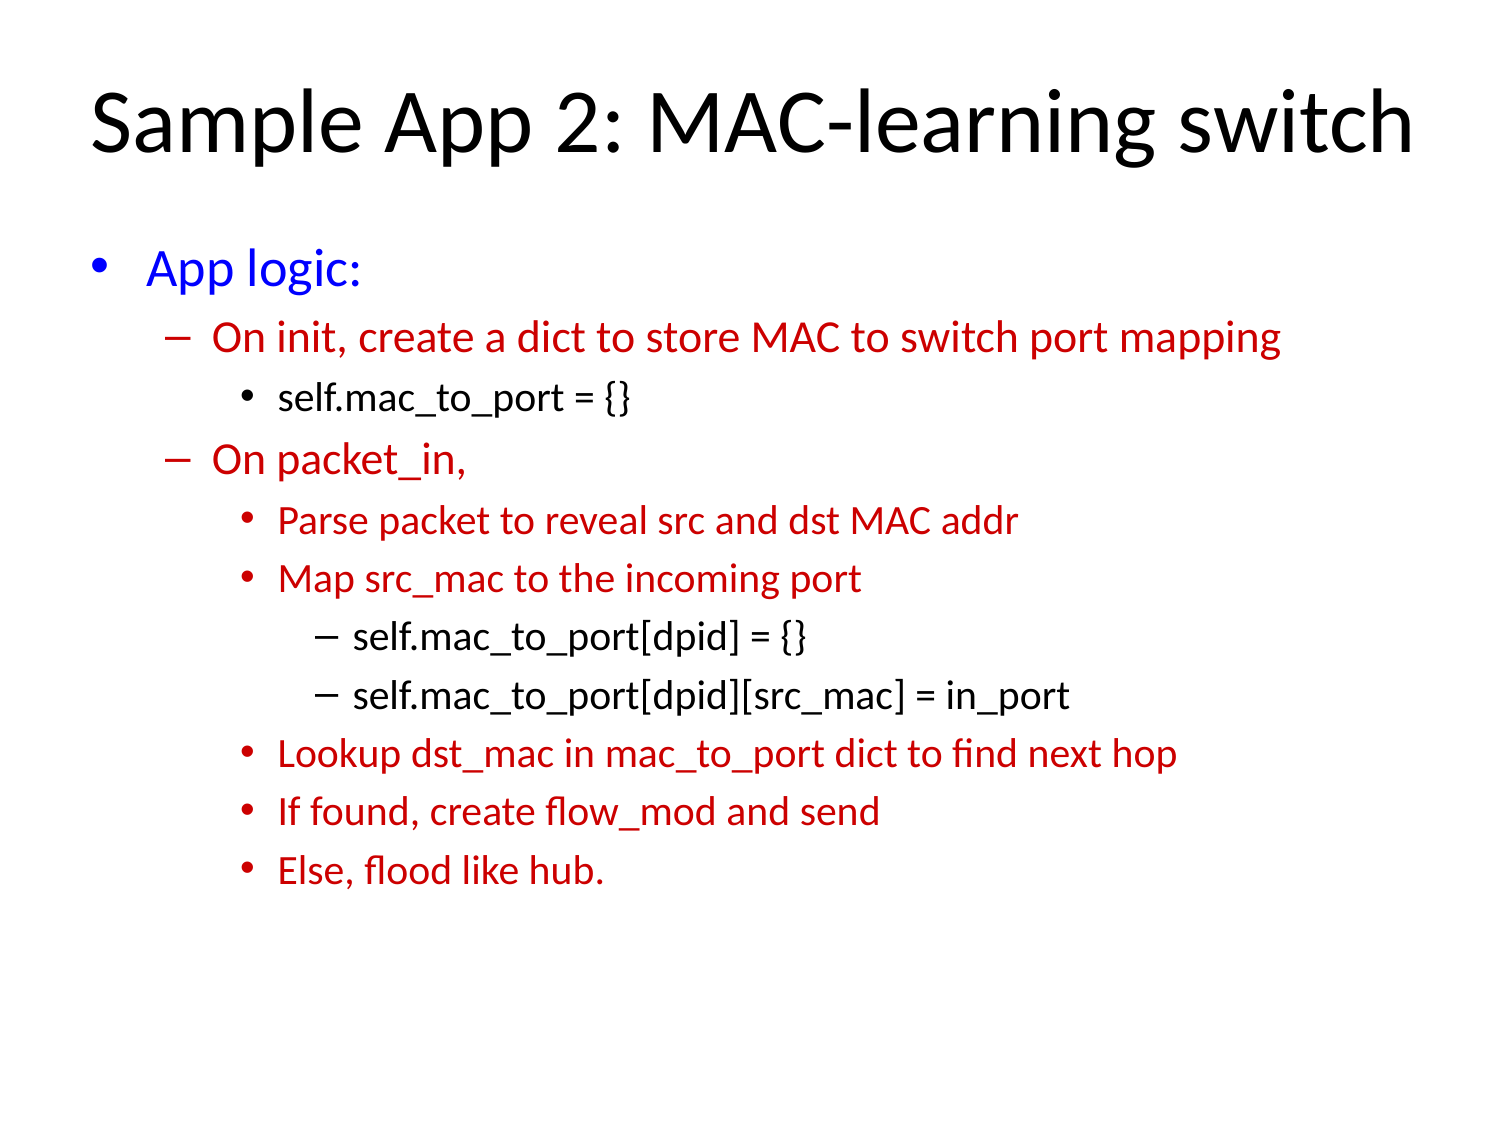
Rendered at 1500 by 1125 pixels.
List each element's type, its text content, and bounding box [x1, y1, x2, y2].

list App logic: On init, create a dict to store MAC to switch port mapping self.mac_to_port = {} On packet_in, Parse packet to reveal src and dst MAC addr Map src_mac to the incoming port self.mac_to_port[dpid] = {} self.mac_to_port[dpid][src_mac] = in_port Lookup dst_mac in mac_to_port dict to find next hop If found, create flow_mod and send Else, flood like hub. [75, 224, 1425, 1005]
title Sample App 2: MAC-learning switch [75, 40, 1462, 191]
